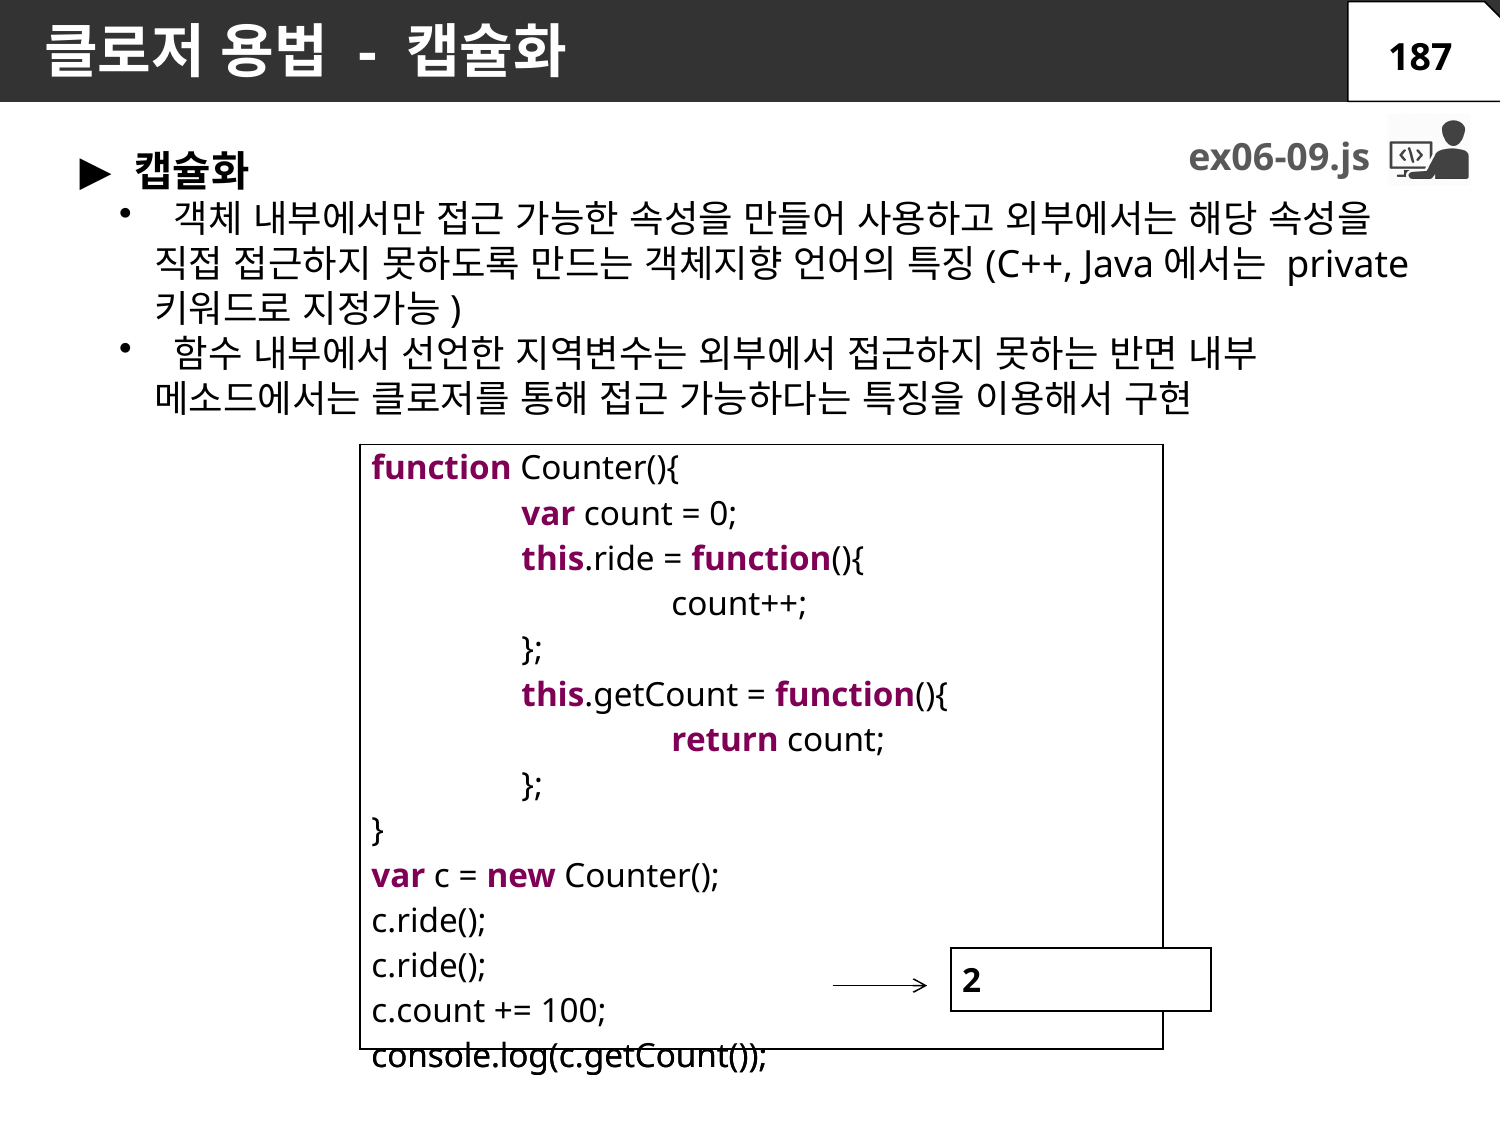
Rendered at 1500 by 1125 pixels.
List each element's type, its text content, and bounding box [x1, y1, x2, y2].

picture [0, 0, 1500, 103]
text_box ex06-09.js [561, 125, 1382, 186]
text_box 캡슐화 객체 내부에서만 접근 가능한 속성을 만들어 사용하고 외부에서는 해당 속성을 직접 접근하지 못하도록 만드는 객체지향 언어의 특징(C++, Java에서는 private 키워드로 지정가능) 함수 내부에서 선언한 지역변수는 외부에서 접근하지 못하는 반면 내부 메소드에서는 클로저를 통해 접근 가능하다는 특징을 이용해서 구현 [64, 137, 1436, 427]
picture [1387, 113, 1471, 187]
table_header 2 [952, 949, 1210, 1010]
table_header function Counter(){ var count = 0; this.ride = function(){ count++; }; this.getCount = function(){ return count; }; } var c = new Counter(); c.ride(); c.ride(); c.count += 100; console.log(c.getCount()); [361, 445, 1162, 1048]
